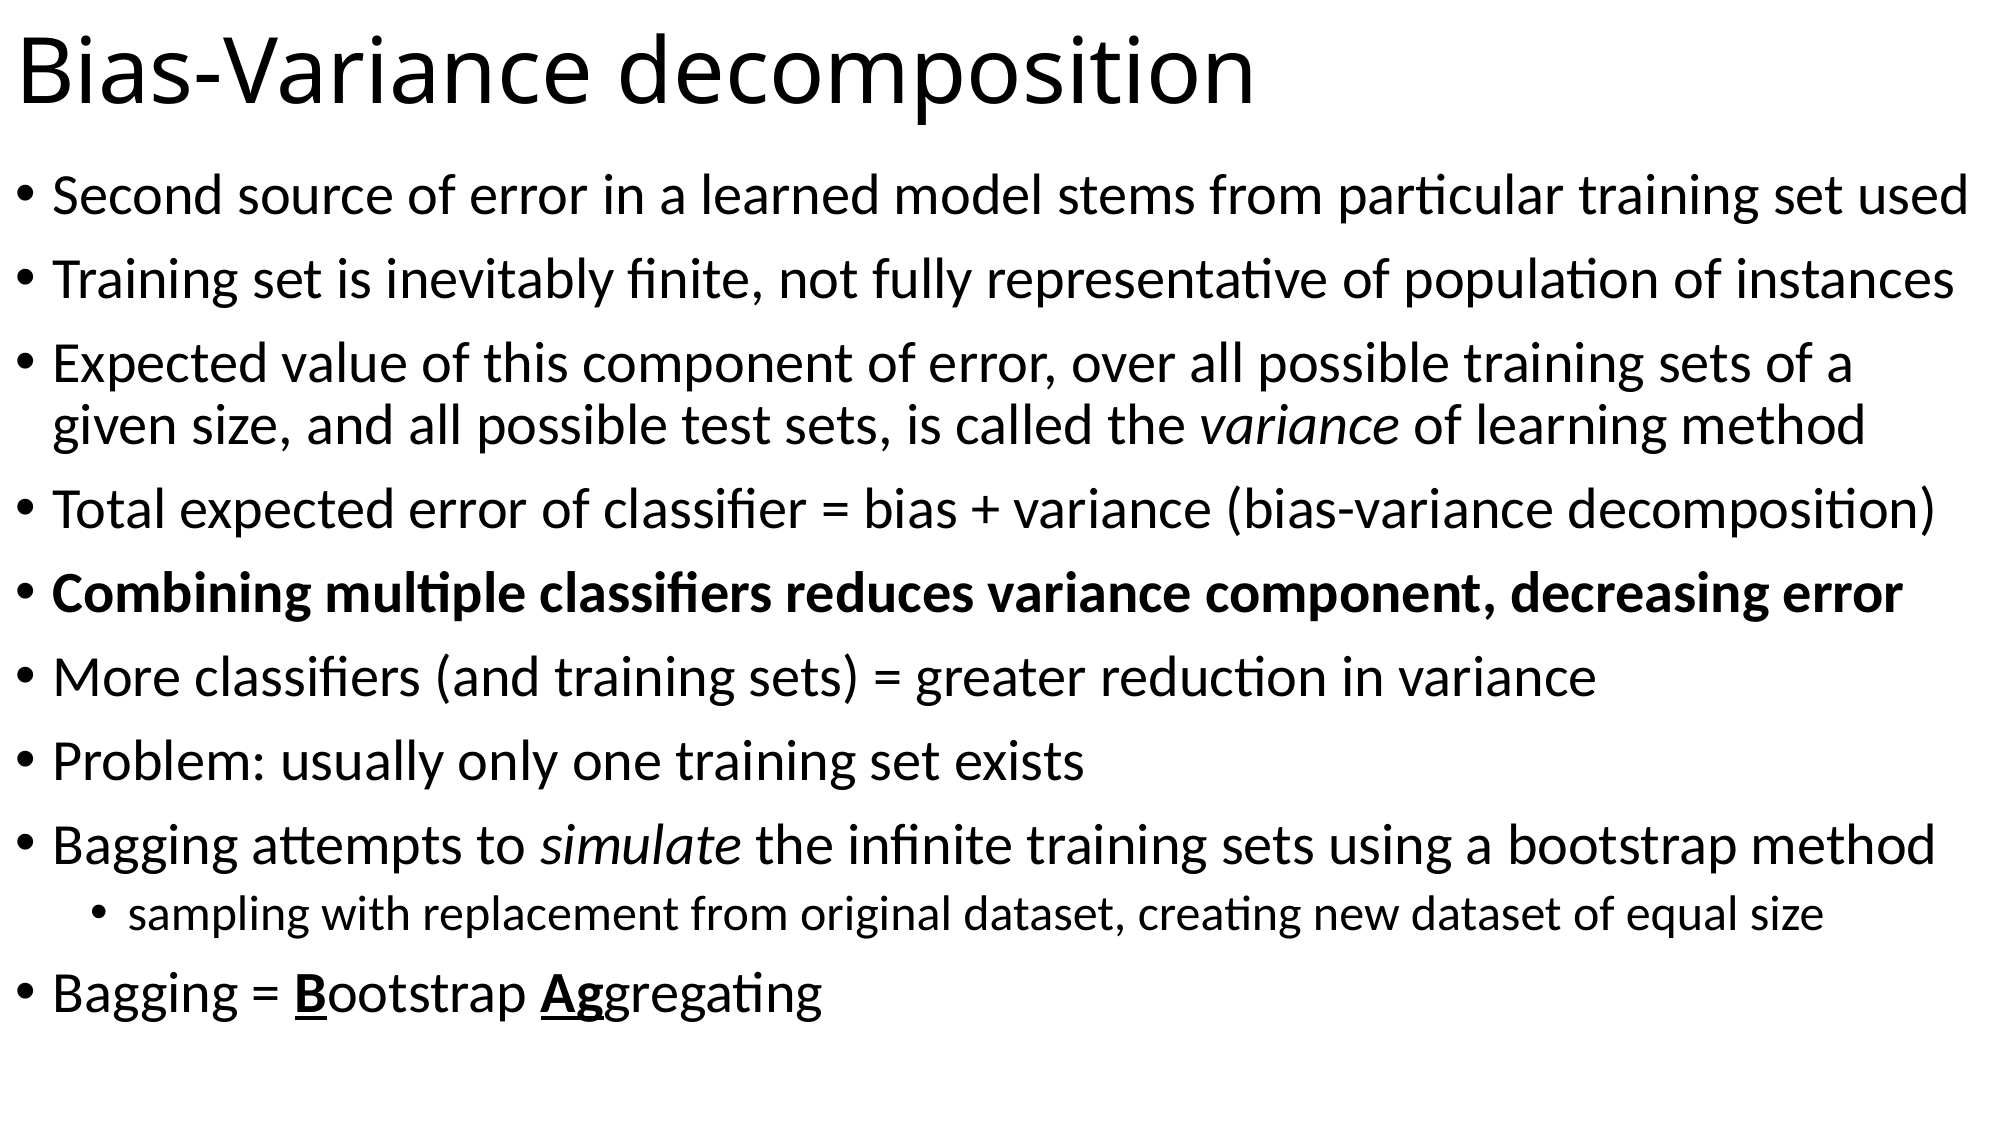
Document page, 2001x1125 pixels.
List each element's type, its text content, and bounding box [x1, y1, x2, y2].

title Bias-Variance decomposition [0, 3, 2000, 145]
list Second source of error in a learned model stems from particular training set used Training set is inevitably finite, not fully representative of population of instances Expected value of this component of error, over all possible training sets of a given size, and all possible test sets, is called the variance of learning method Total expected error of classifier = bias + variance (bias-variance decomposition) Combining multiple classifiers reduces variance component, decreasing error More classifiers (and training sets) = greater reduction in variance Problem: usually only one training set exists Bagging attempts to simulate the infinite training sets using a bootstrap method sampling with replacement from original dataset, creating new dataset of equal size Bagging = Bootstrap Aggregating [0, 156, 2000, 1122]
